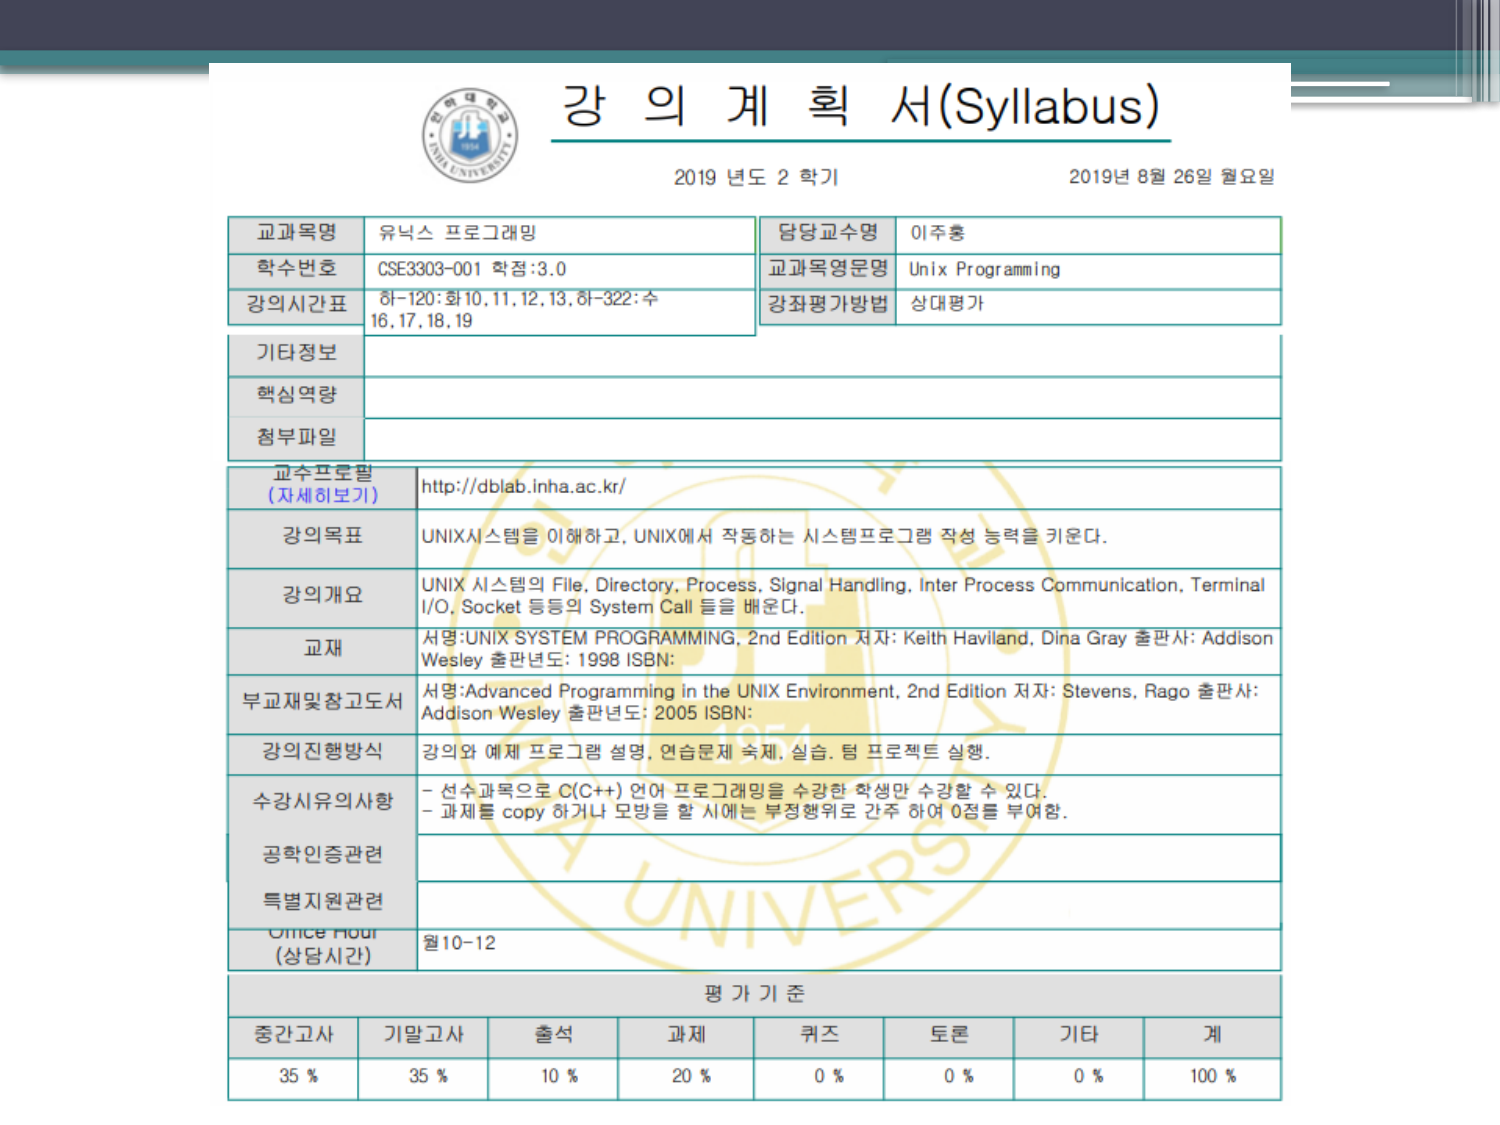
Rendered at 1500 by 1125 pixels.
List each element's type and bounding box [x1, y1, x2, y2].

picture [209, 63, 1291, 1107]
